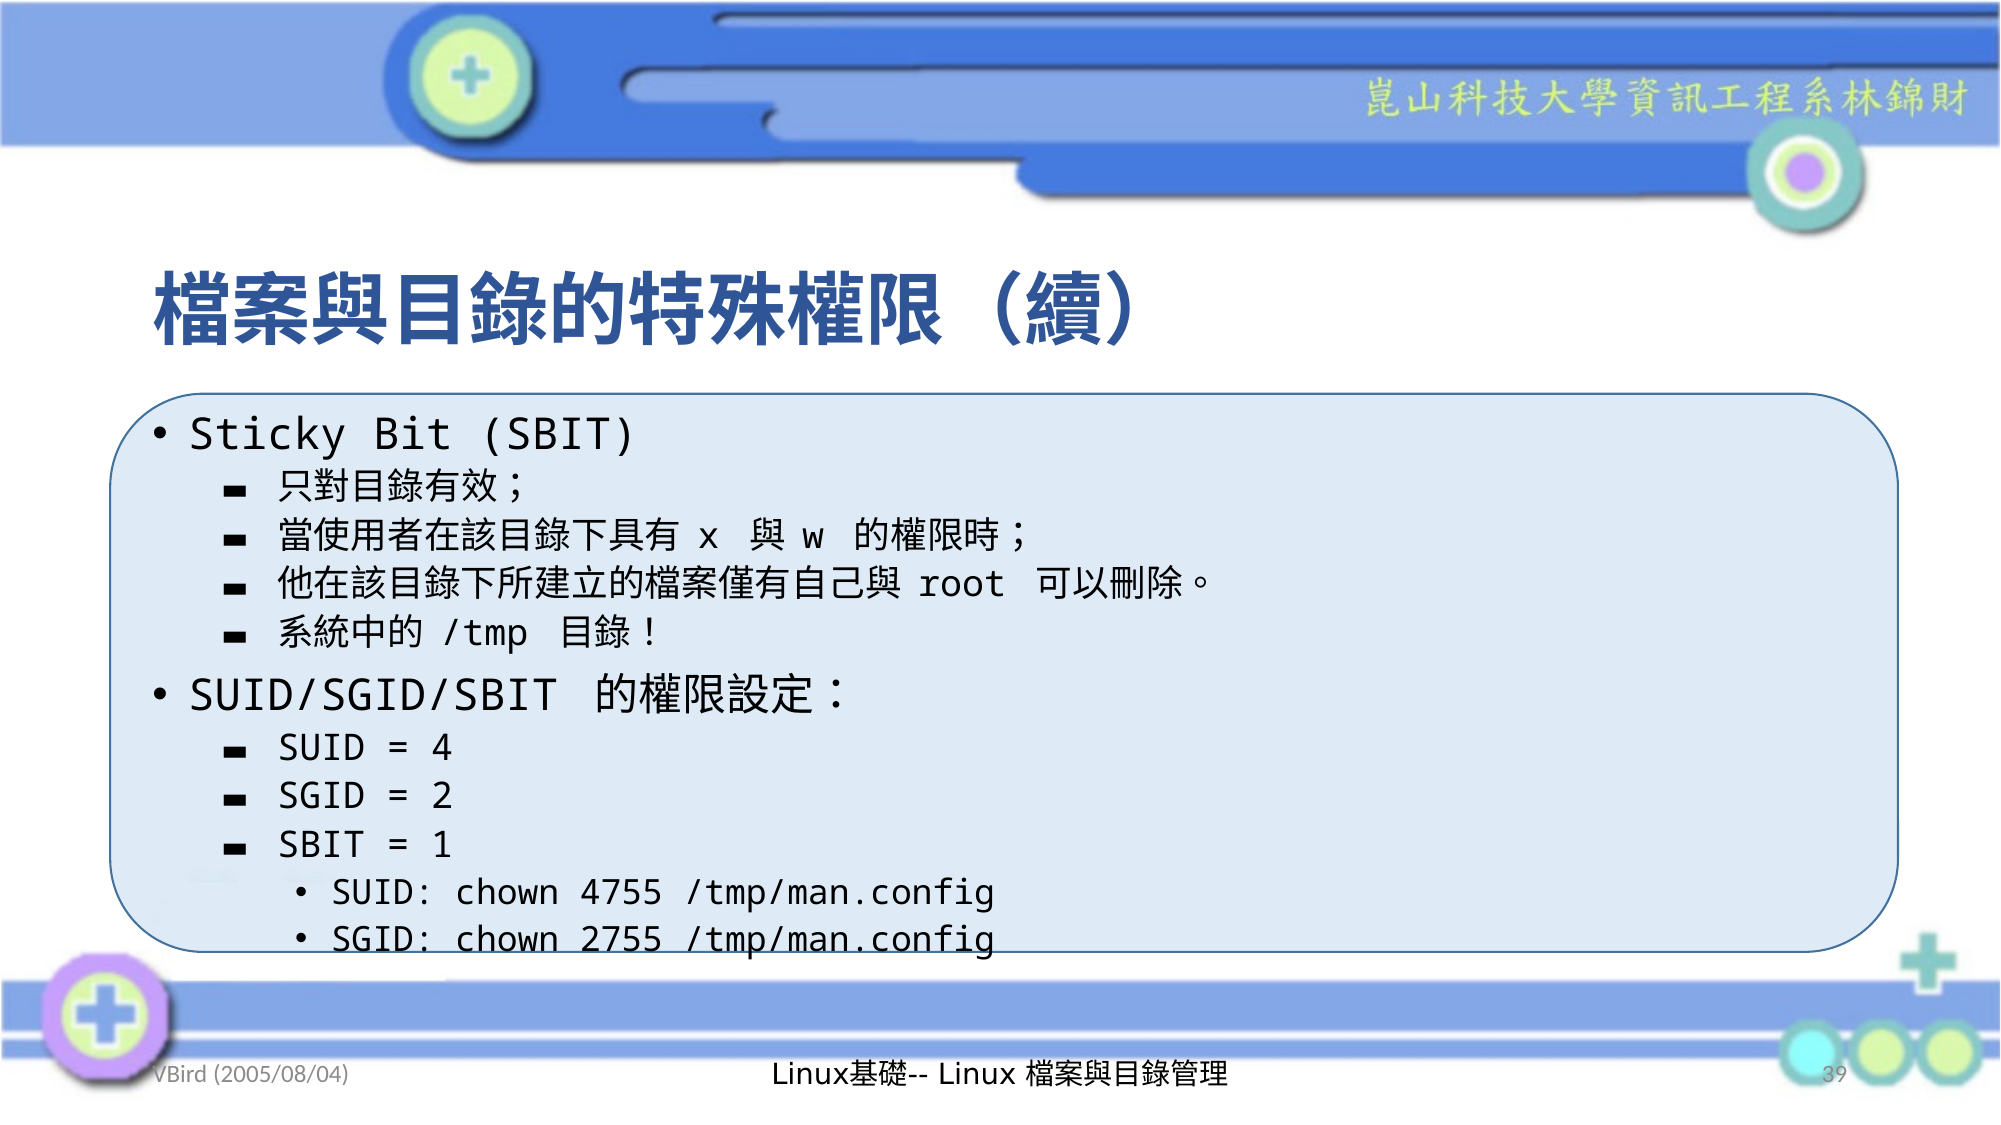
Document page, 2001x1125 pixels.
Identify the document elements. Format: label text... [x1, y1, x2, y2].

text_box [1863, 412, 1900, 933]
text_box [109, 419, 137, 926]
footer Linux基礎-- Linux 檔案與目錄管理 [662, 1042, 1338, 1103]
title 檔案與目錄的特殊權限（續） [137, 203, 1863, 403]
picture [0, 0, 2001, 1125]
list Sticky Bit (SBIT) 只對目錄有效； 當使用者在該目錄下具有 x 與 w 的權限時； 他在該目錄下所建立的檔案僅有自己與 root 可以刪除。 系統中的 /tmp 目錄！ SUID/SGID/SBIT 的權限設定： SUID = 4 SGID = 2 SBIT = 1 SUID: chown 4755 /tmp/man.config SGID: chown 2755 /tmp/man.config [137, 403, 1863, 971]
slide_number 39 [1412, 1042, 1863, 1103]
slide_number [137, 1042, 588, 1103]
